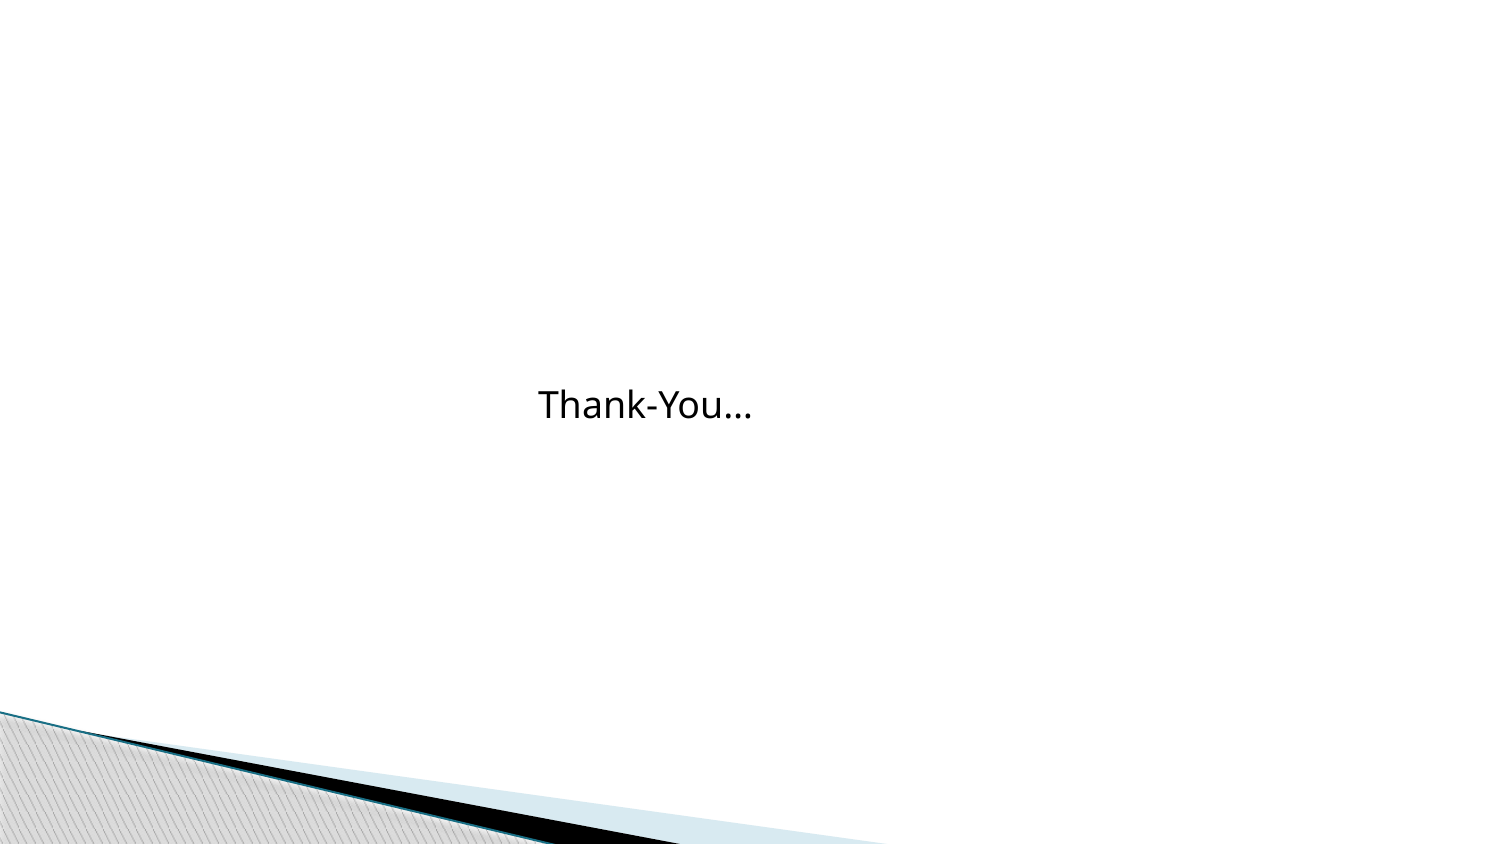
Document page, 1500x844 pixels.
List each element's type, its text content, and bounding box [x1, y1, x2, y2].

text_box Thank-You… [523, 373, 1062, 434]
